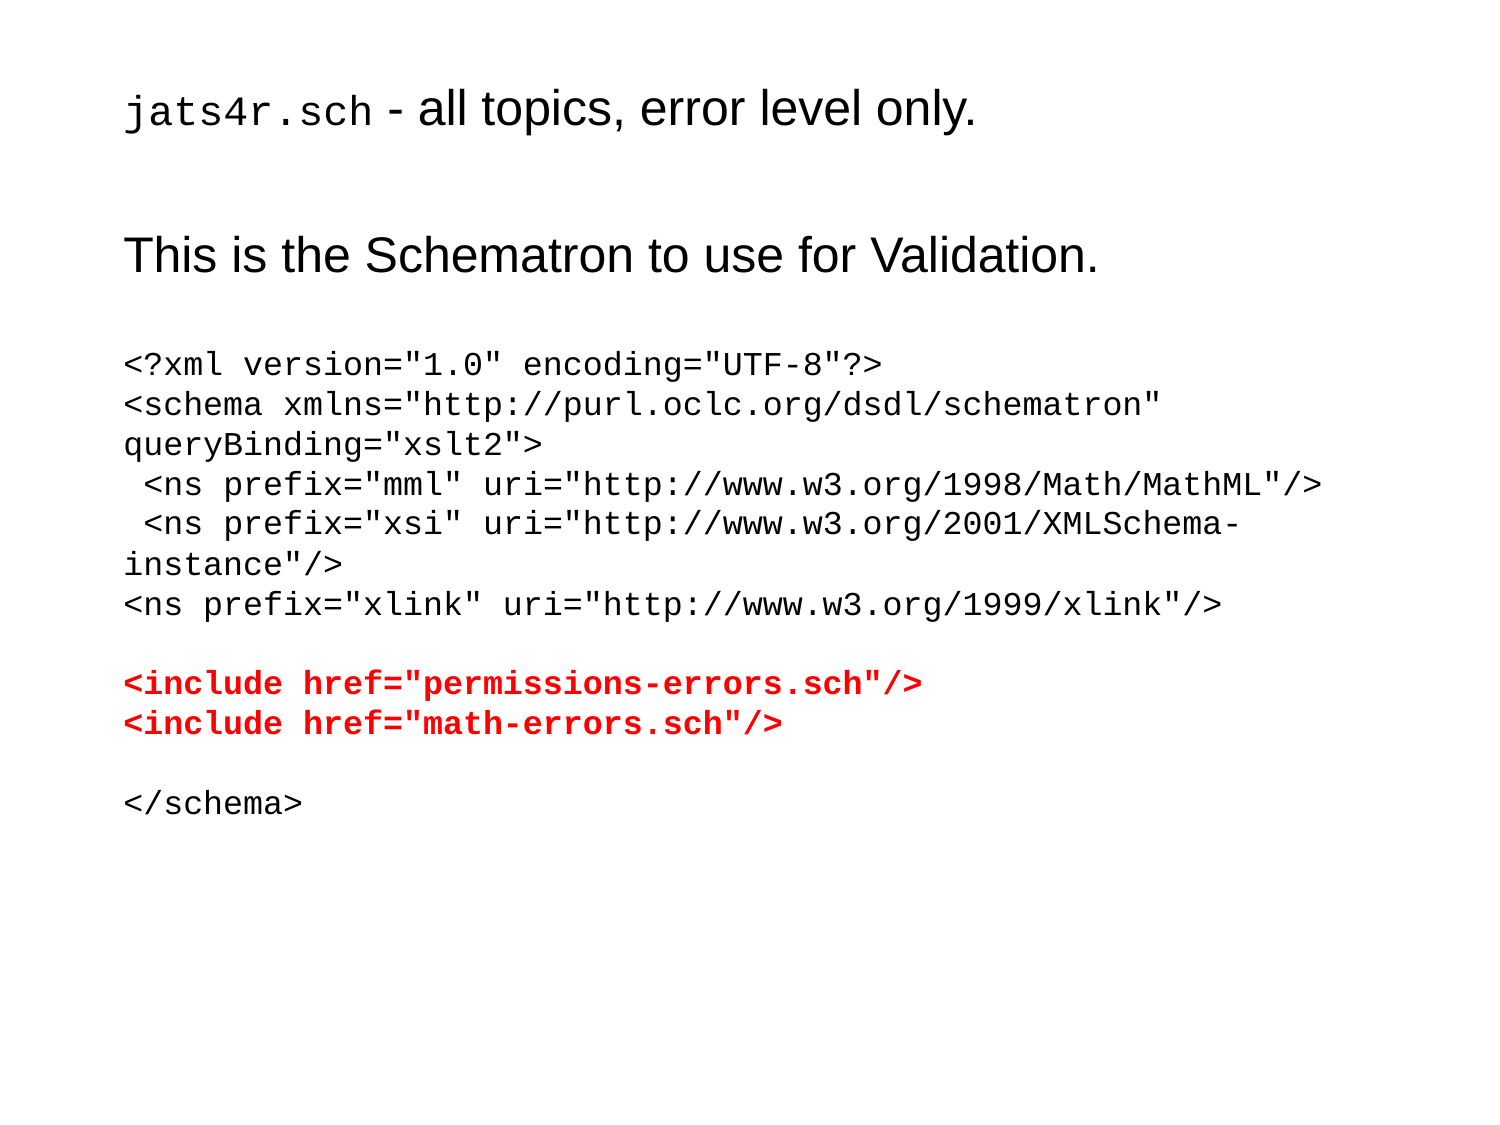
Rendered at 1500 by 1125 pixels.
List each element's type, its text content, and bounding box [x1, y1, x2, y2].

list jats4r.sch - all topics, error level only. This is the Schematron to use for Validation. <?xml version="1.0" encoding="UTF-8"?> <schema xmlns="http://purl.oclc.org/dsdl/schematron" queryBinding="xslt2"> <ns prefix="mml" uri="http://www.w3.org/1998/Math/MathML"/> <ns prefix="xsi" uri="http://www.w3.org/2001/XMLSchema-instance"/> <ns prefix="xlink" uri="http://www.w3.org/1999/xlink"/> <include href="permissions-errors.sch"/> <include href="math-errors.sch"/> </schema> [75, 60, 1425, 1005]
